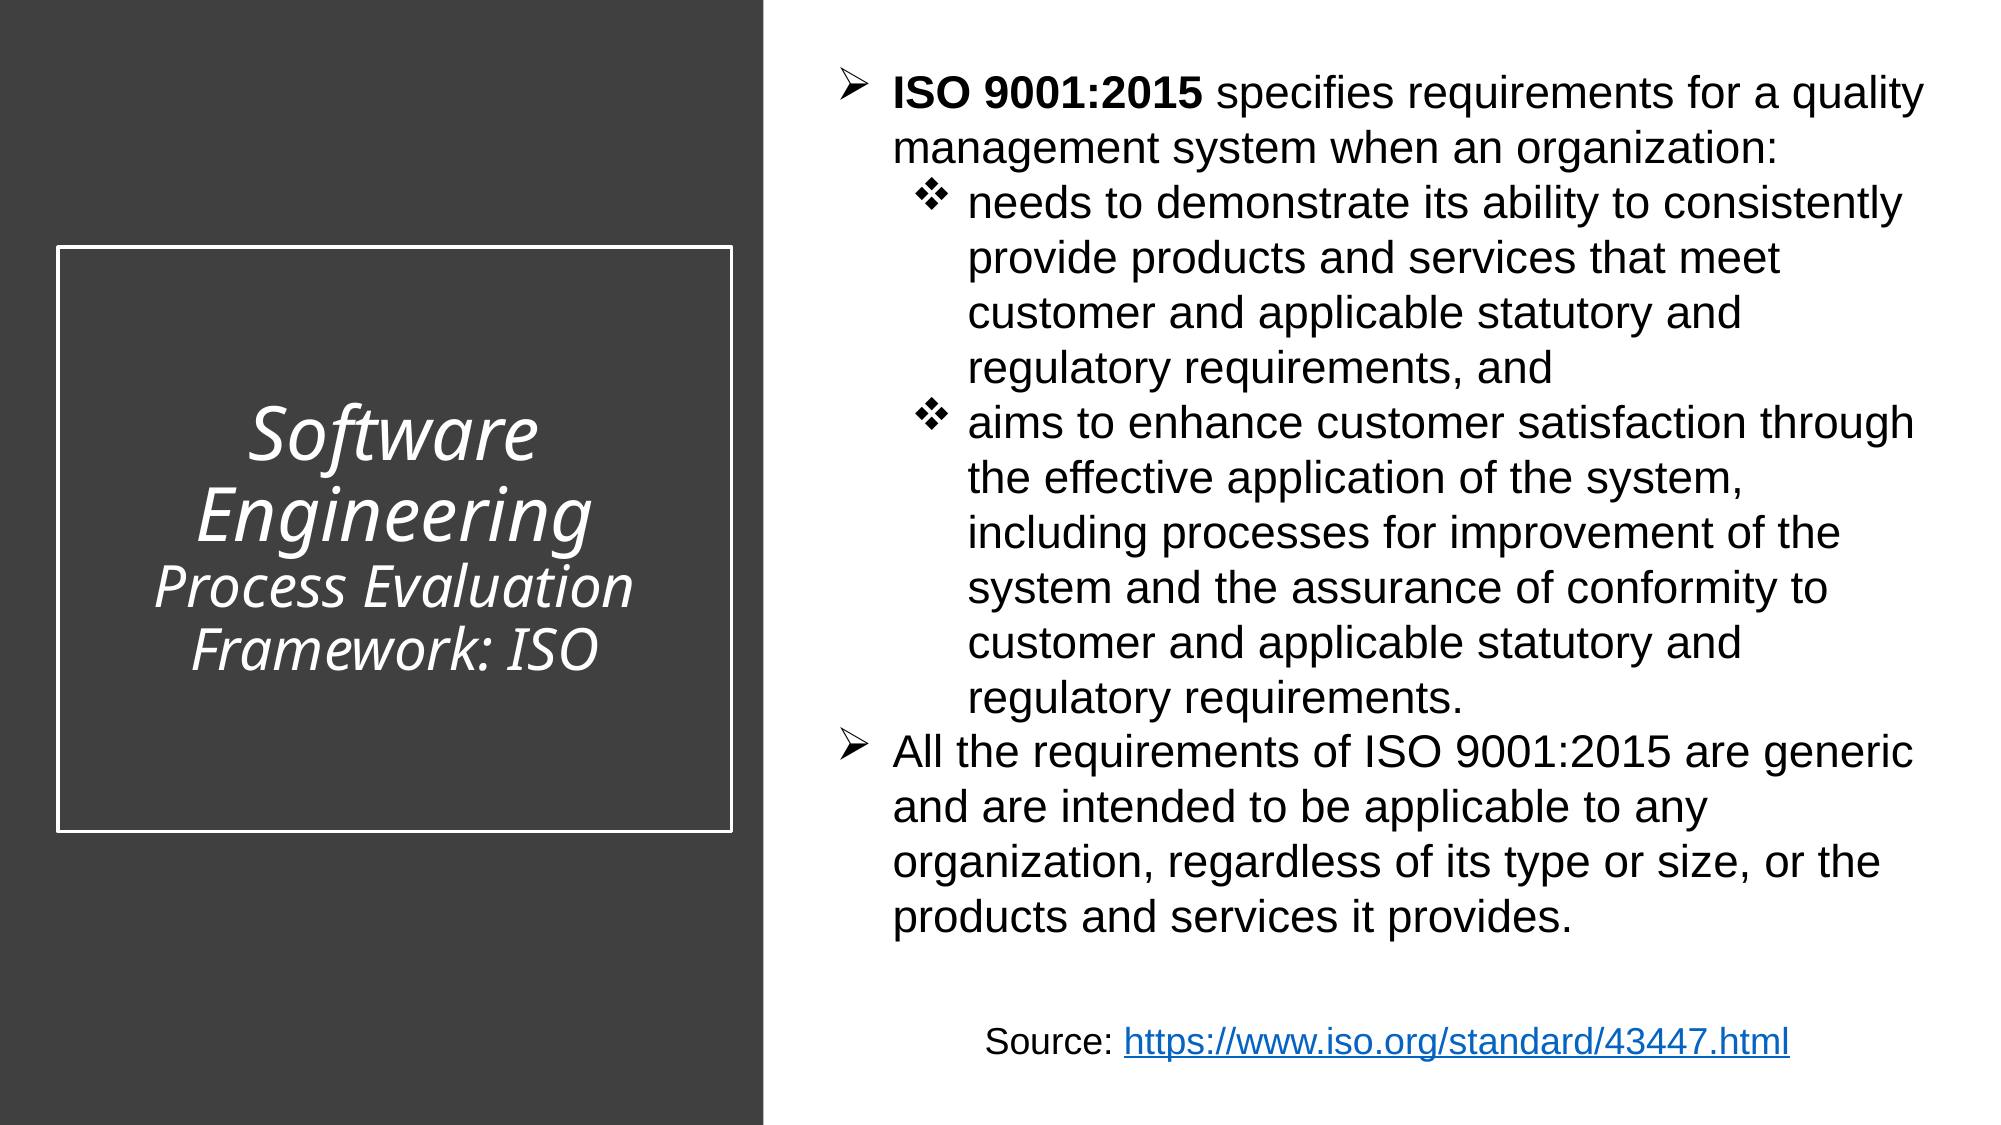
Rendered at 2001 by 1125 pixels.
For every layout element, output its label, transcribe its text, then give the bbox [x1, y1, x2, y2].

title Software Engineering Process Evaluation Framework: ISO [57, 247, 732, 832]
text_box ISO 9001:2015 specifies requirements for a quality management system when an organization: needs to demonstrate its ability to consistently provide products and services that meet customer and applicable statutory and regulatory requirements, and aims to enhance customer satisfaction through the effective application of the system, including processes for improvement of the system and the assurance of conformity to customer and applicable statutory and regulatory requirements. All the requirements of ISO 9001:2015 are generic and are intended to be applicable to any organization, regardless of its type or size, or the products and services it provides. [821, 55, 1942, 950]
text_box [0, 0, 764, 1125]
text_box Source: https://www.iso.org/standard/43447.html [969, 1009, 1806, 1069]
